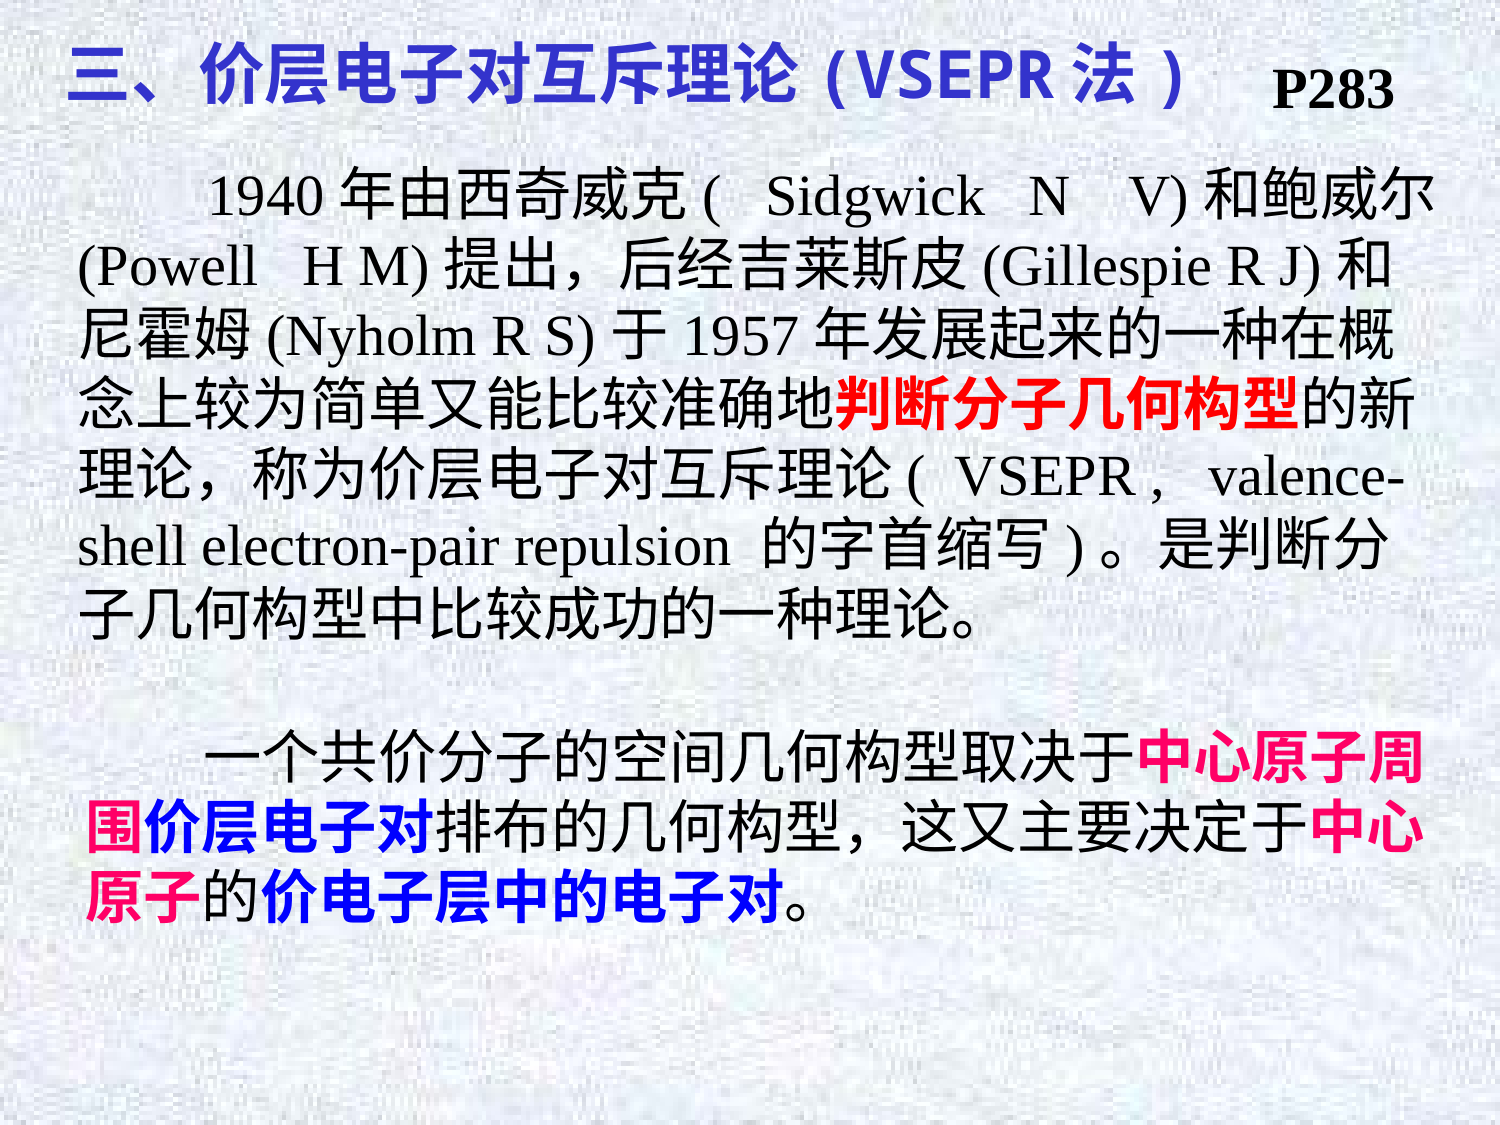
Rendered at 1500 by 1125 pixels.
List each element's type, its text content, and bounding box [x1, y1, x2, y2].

picture [0, 0, 1500, 1125]
text_box 一个共价分子的空间几何构型取决于中心原子周围价层电子对排布的几何构型，这又主要决定于中心原子的价电子层中的电子对。 [70, 712, 1463, 938]
text_box P283 [1257, 42, 1435, 128]
text_box 1940年由西奇威克( Sidgwick N V)和鲍威尔(Powell H M)提出，后经吉莱斯皮(Gillespie R J)和尼霍姆(Nyholm R S)于1957年发展起来的一种在概念上较为简单又能比较准确地判断分子几何构型的新理论，称为价层电子对互斥理论( VSEPR , valence-shell electron-pair repulsion 的字首缩写)。是判断分子几何构型中比较成功的一种理论。 [62, 149, 1463, 655]
text_box 三、价层电子对互斥理论(VSEPR法) [49, 24, 1247, 120]
